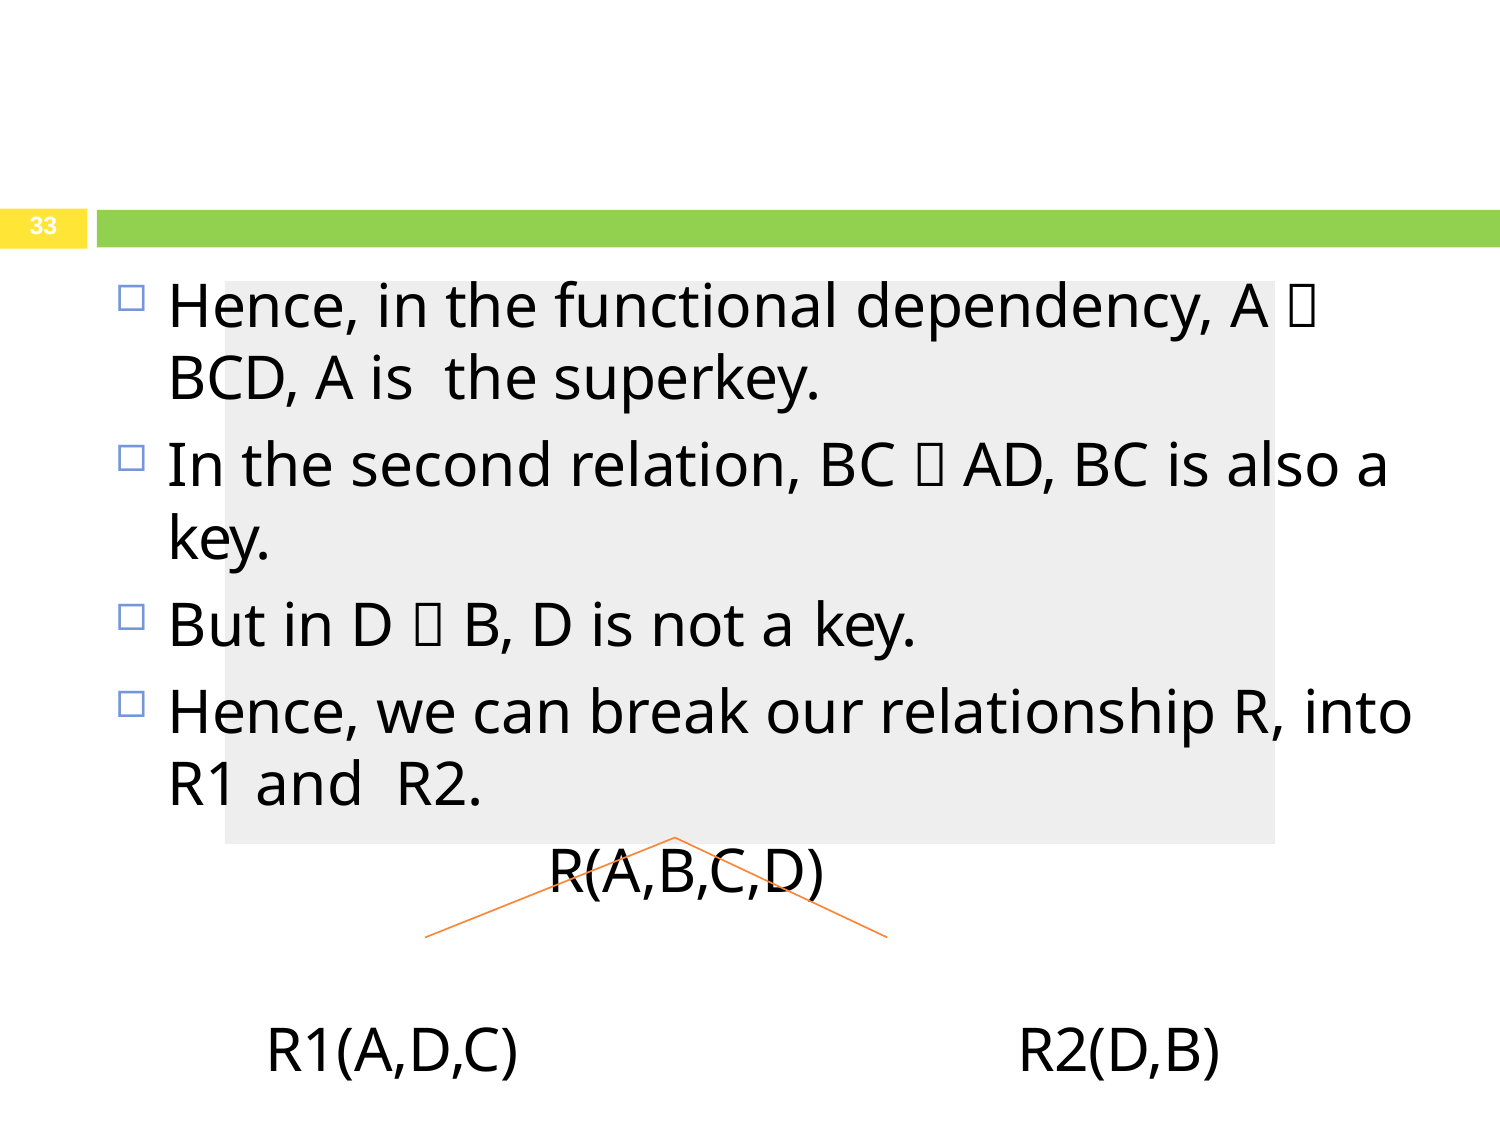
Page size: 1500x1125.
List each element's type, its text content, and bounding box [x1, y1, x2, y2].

text_box 33 [27, 207, 60, 240]
text_box Hence, in the functional dependency, A  BCD, A is the superkey. In the second relation, BC  AD, BC is also a key. But in D  B, D is not a key. Hence, we can break our relationship R, into R1 and R2. R(A,B,C,D) R1(A,D,C) R2(D,B) [113, 264, 1426, 1084]
text_box [0, 208, 88, 249]
